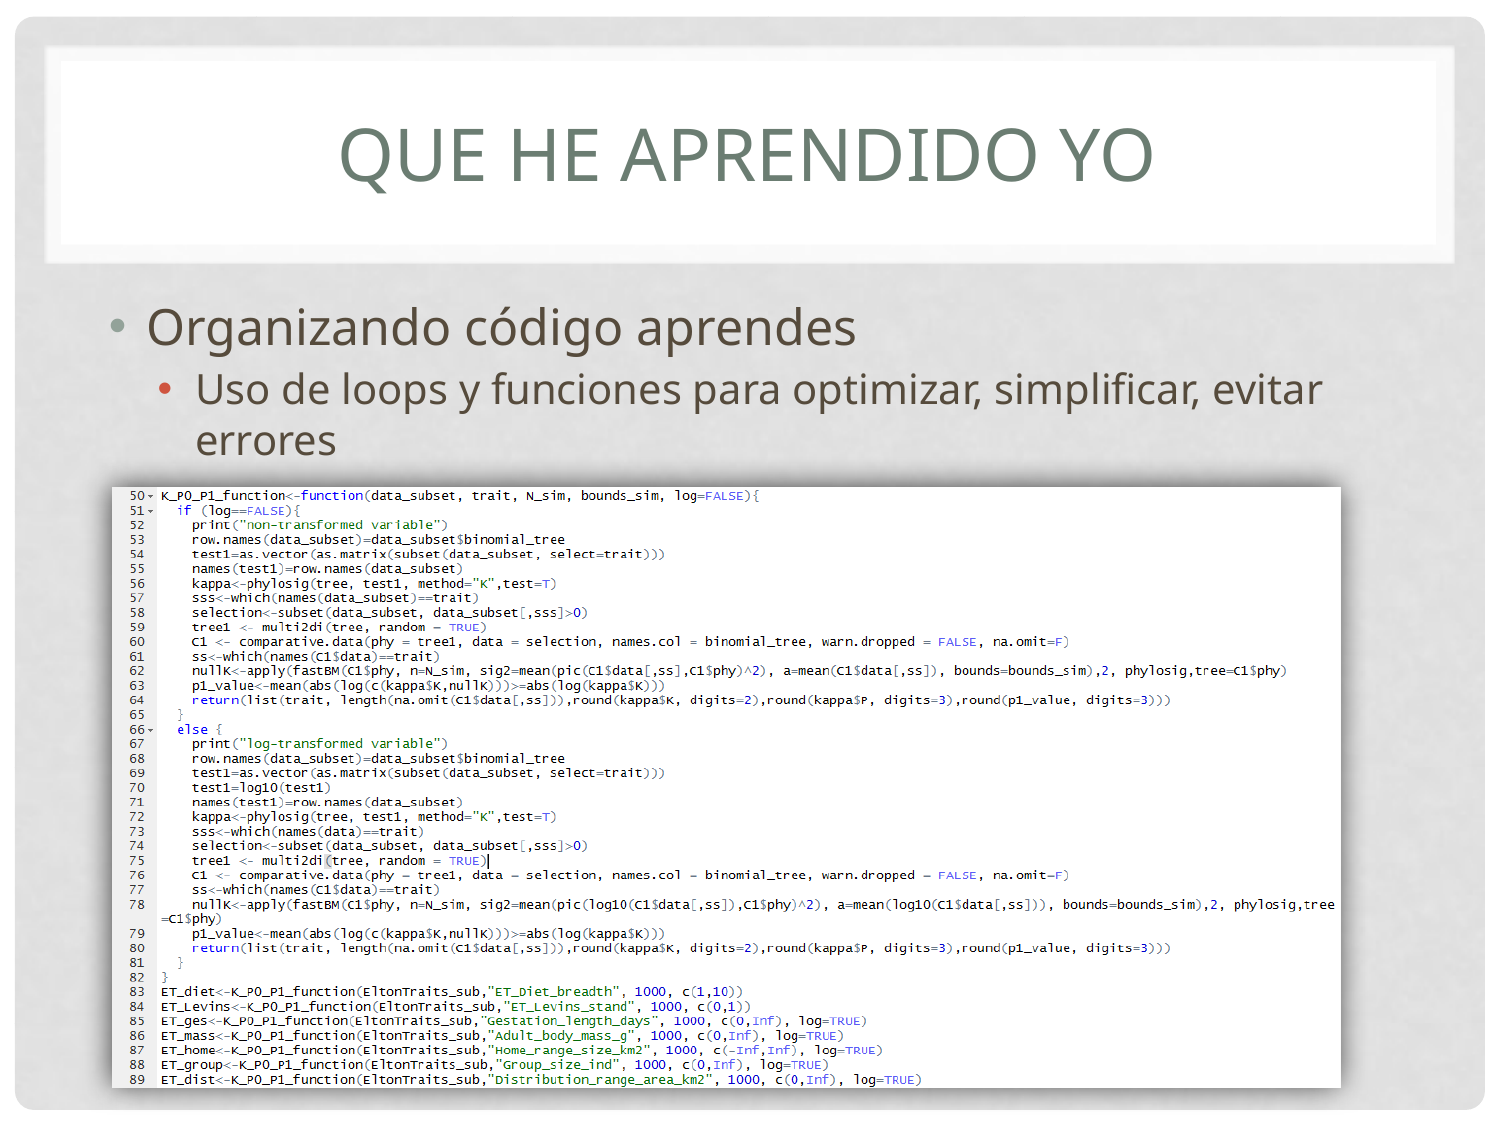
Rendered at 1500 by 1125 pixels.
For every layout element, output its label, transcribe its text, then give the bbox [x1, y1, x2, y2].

title Que he aprendido yo [69, 66, 1425, 238]
list Organizando código aprendes Uso de loops y funciones para optimizar, simplificar, evitar errores [75, 287, 1425, 1005]
picture [111, 486, 1341, 1088]
